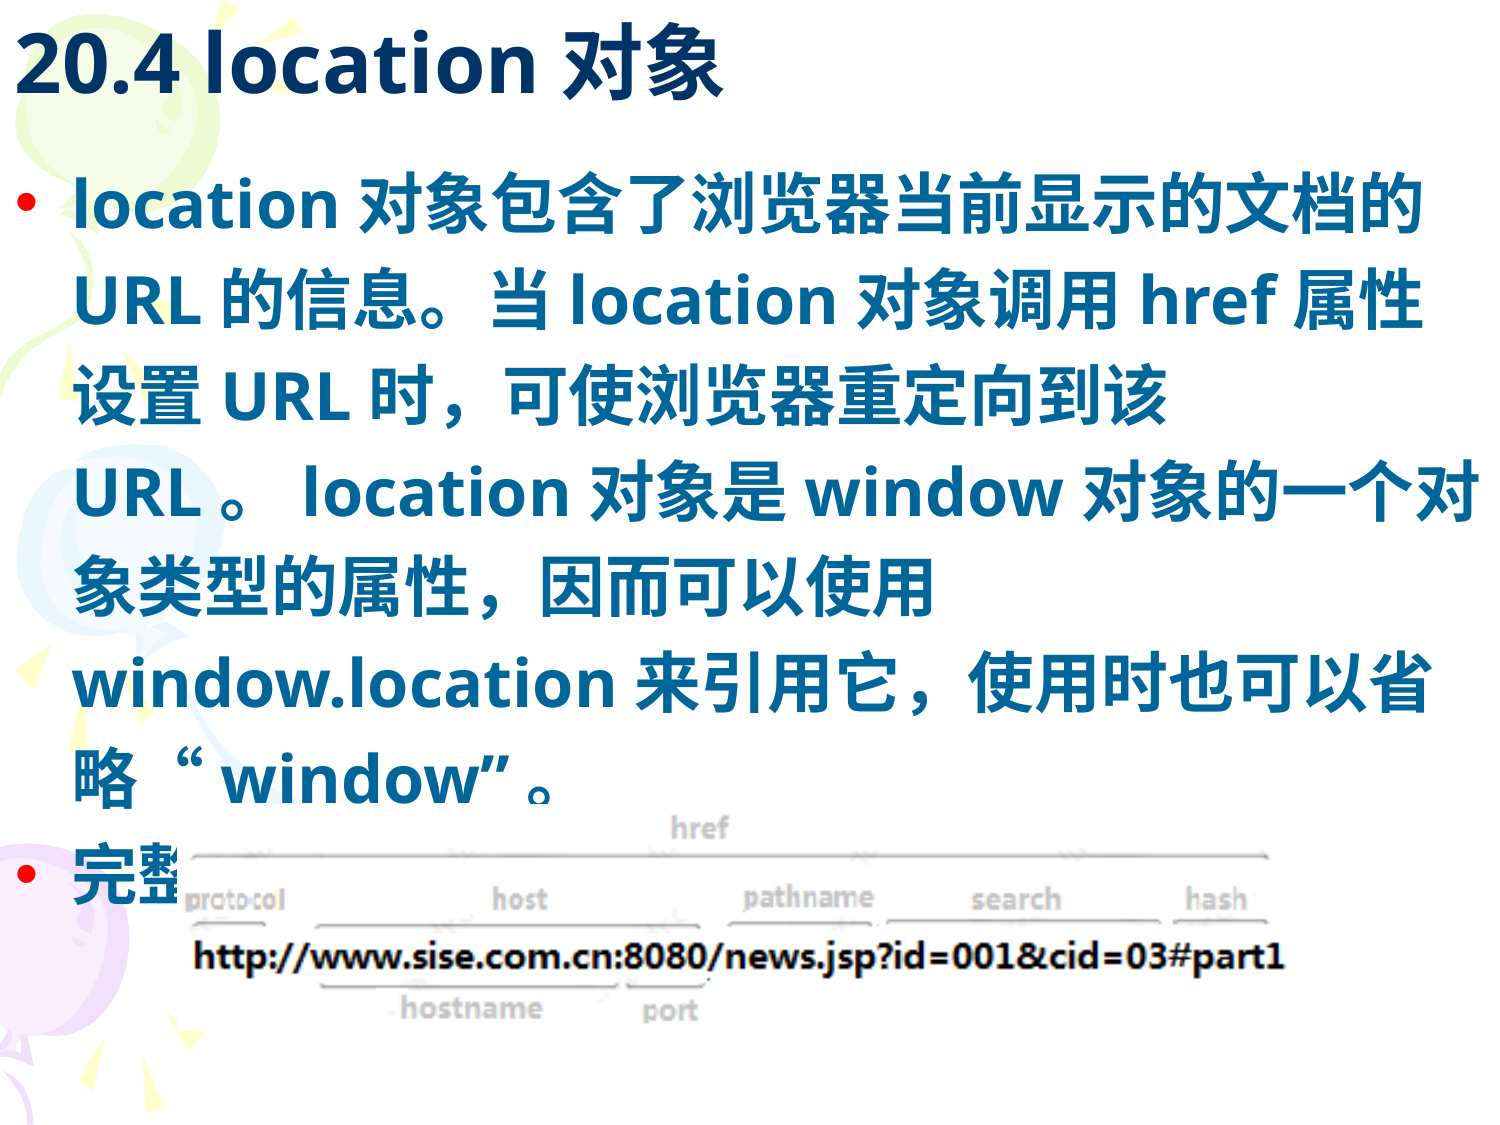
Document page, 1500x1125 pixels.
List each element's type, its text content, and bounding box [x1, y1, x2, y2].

picture [177, 804, 1291, 1031]
title 20.4 location对象 [0, 0, 1398, 138]
list location对象包含了浏览器当前显示的文档的URL的信息。当location对象调用href属性设置URL时，可使浏览器重定向到该URL。location对象是window对象的一个对象类型的属性，因而可以使用window.location来引用它，使用时也可以省略“window”。 完整的URL组成结构： [0, 138, 1500, 1056]
